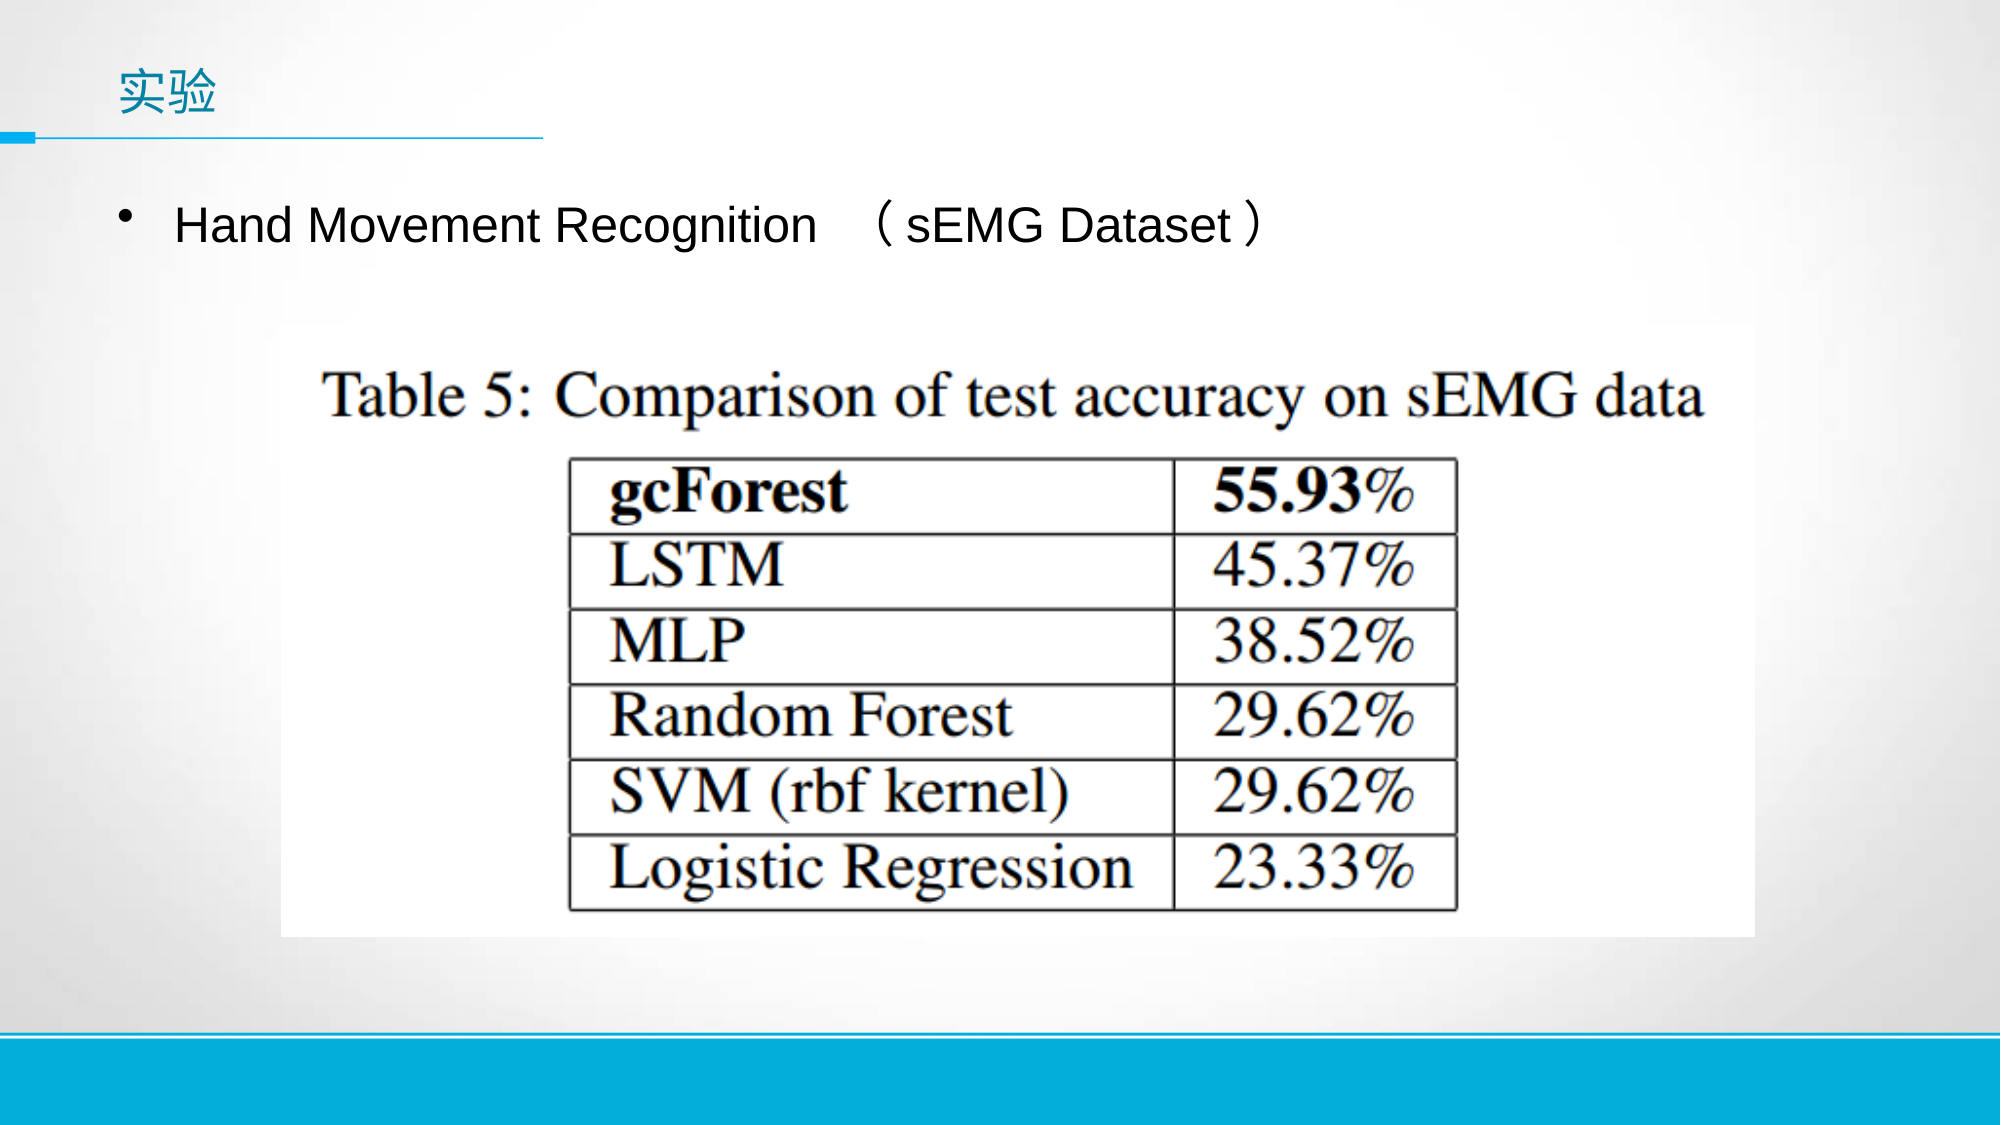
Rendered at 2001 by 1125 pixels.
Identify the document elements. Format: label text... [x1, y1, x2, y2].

title 实验 [102, 42, 1903, 138]
picture [0, 0, 2000, 1032]
list Hand Movement Recognition （sEMG Dataset） [102, 184, 1903, 988]
